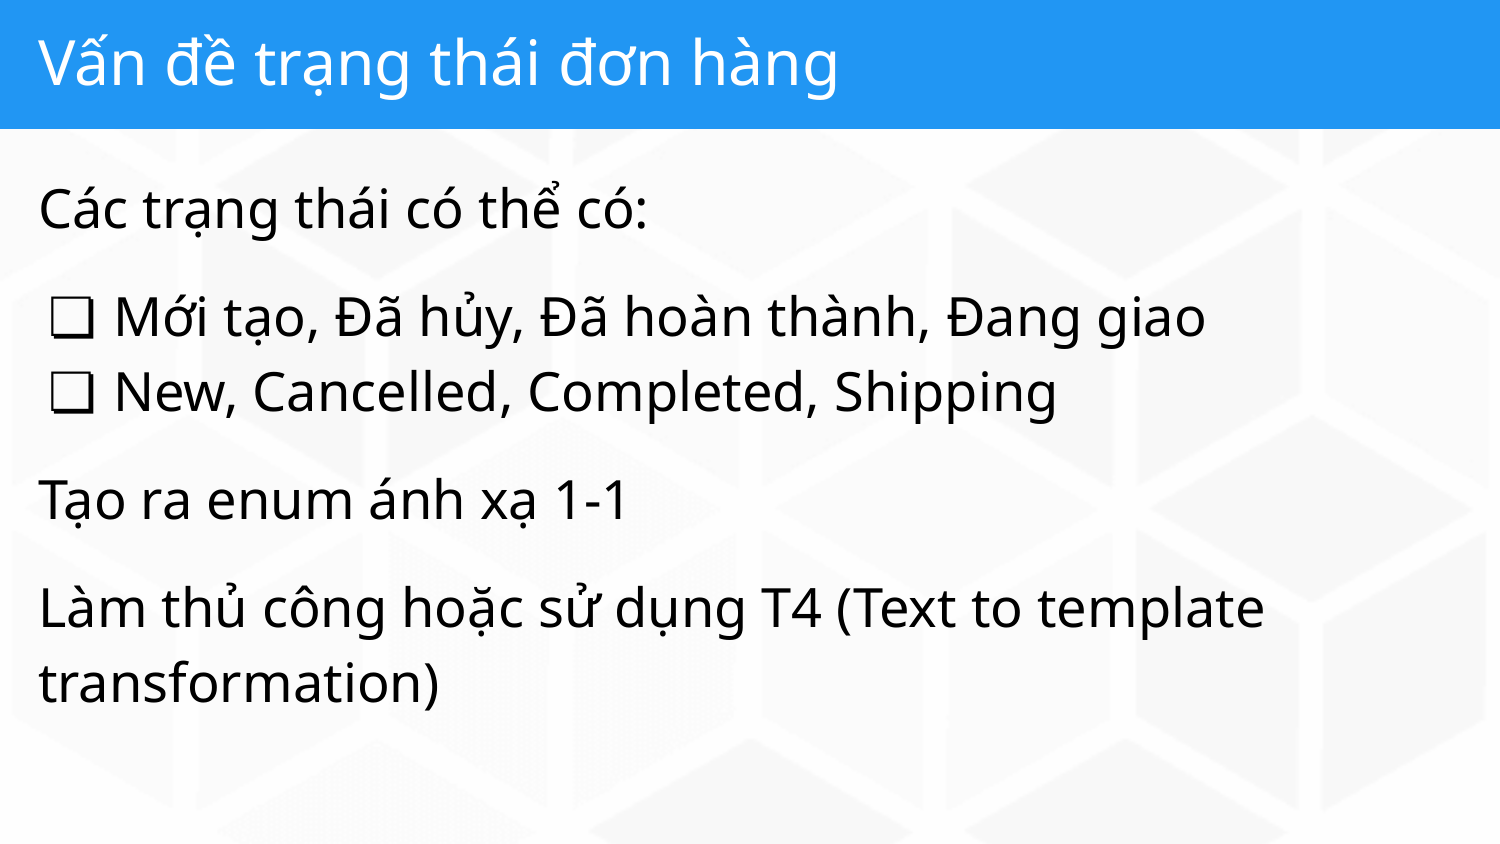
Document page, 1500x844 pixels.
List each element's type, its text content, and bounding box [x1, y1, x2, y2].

list Các trạng thái có thể có: Mới tạo, Đã hủy, Đã hoàn thành, Đang giao New, Cancelled, Completed, Shipping Tạo ra enum ánh xạ 1-1 Làm thủ công hoặc sử dụng T4 (Text to template transformation) [23, 149, 1489, 844]
title Vấn đề trạng thái đơn hàng [23, 0, 1500, 122]
picture [0, 129, 1500, 844]
